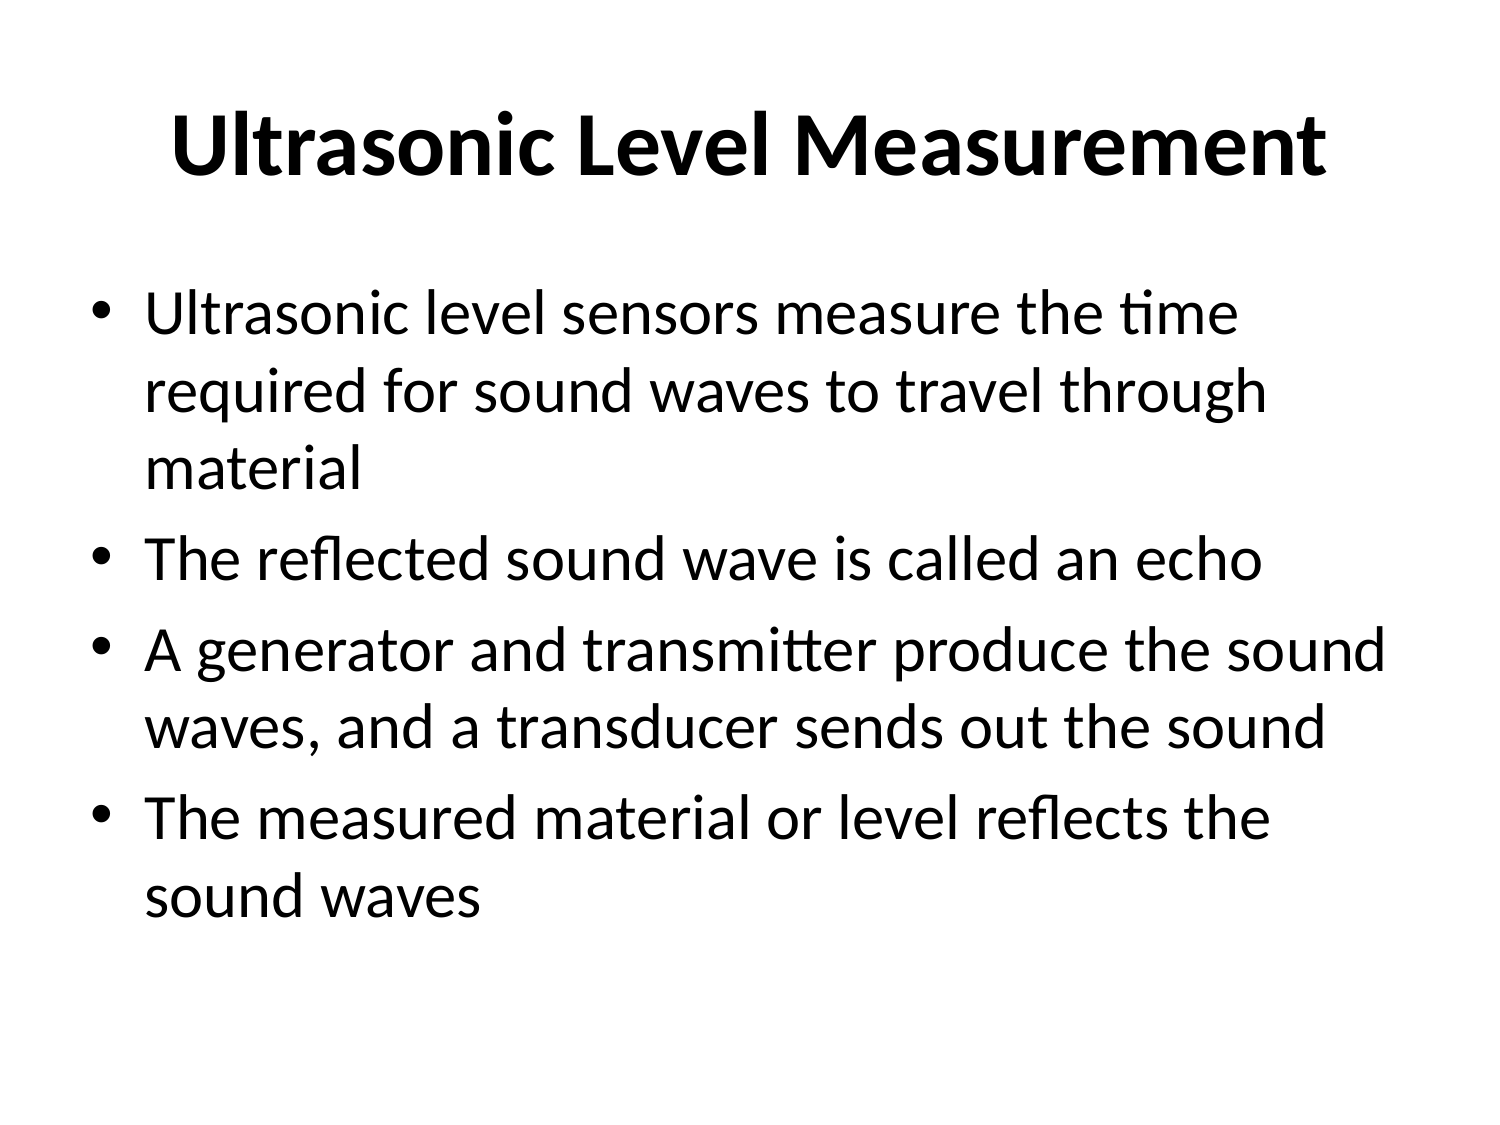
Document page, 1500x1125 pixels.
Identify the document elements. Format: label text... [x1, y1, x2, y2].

list Ultrasonic level sensors measure the time required for sound waves to travel through material The reflected sound wave is called an echo A generator and transmitter produce the sound waves, and a transducer sends out the sound The measured material or level reflects the sound waves [75, 262, 1425, 1005]
title Ultrasonic Level Measurement [75, 45, 1425, 233]
